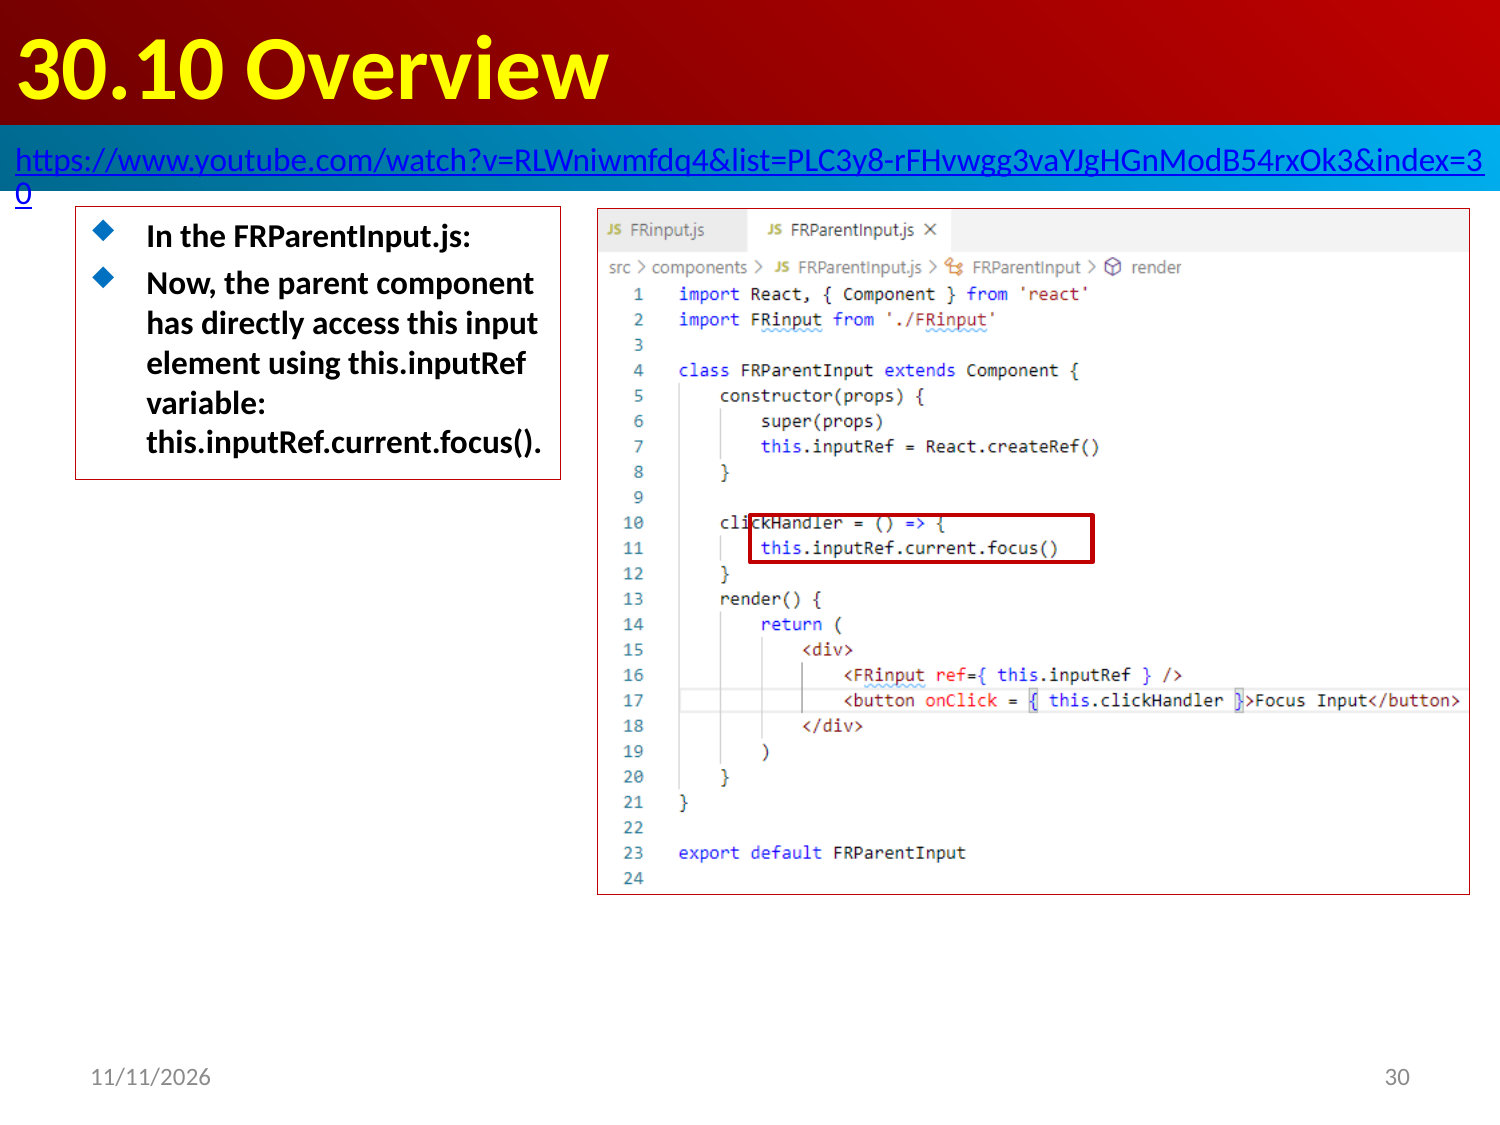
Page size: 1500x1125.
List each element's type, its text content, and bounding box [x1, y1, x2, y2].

slide_number 30 [1074, 1042, 1425, 1109]
text_box https://www.youtube.com/watch?v=RLWniwmfdq4&list=PLC3y8-rFHvwgg3vaYJgHGnModB54rxOk3&index=30 [0, 125, 1500, 191]
subtitle In the FRParentInput.js: Now, the parent component has directly access this input element using this.inputRef variable: this.inputRef.current.focus(). [75, 206, 561, 480]
title 30.10 Overview [0, 0, 1500, 125]
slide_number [75, 1042, 425, 1109]
picture [597, 207, 1470, 895]
